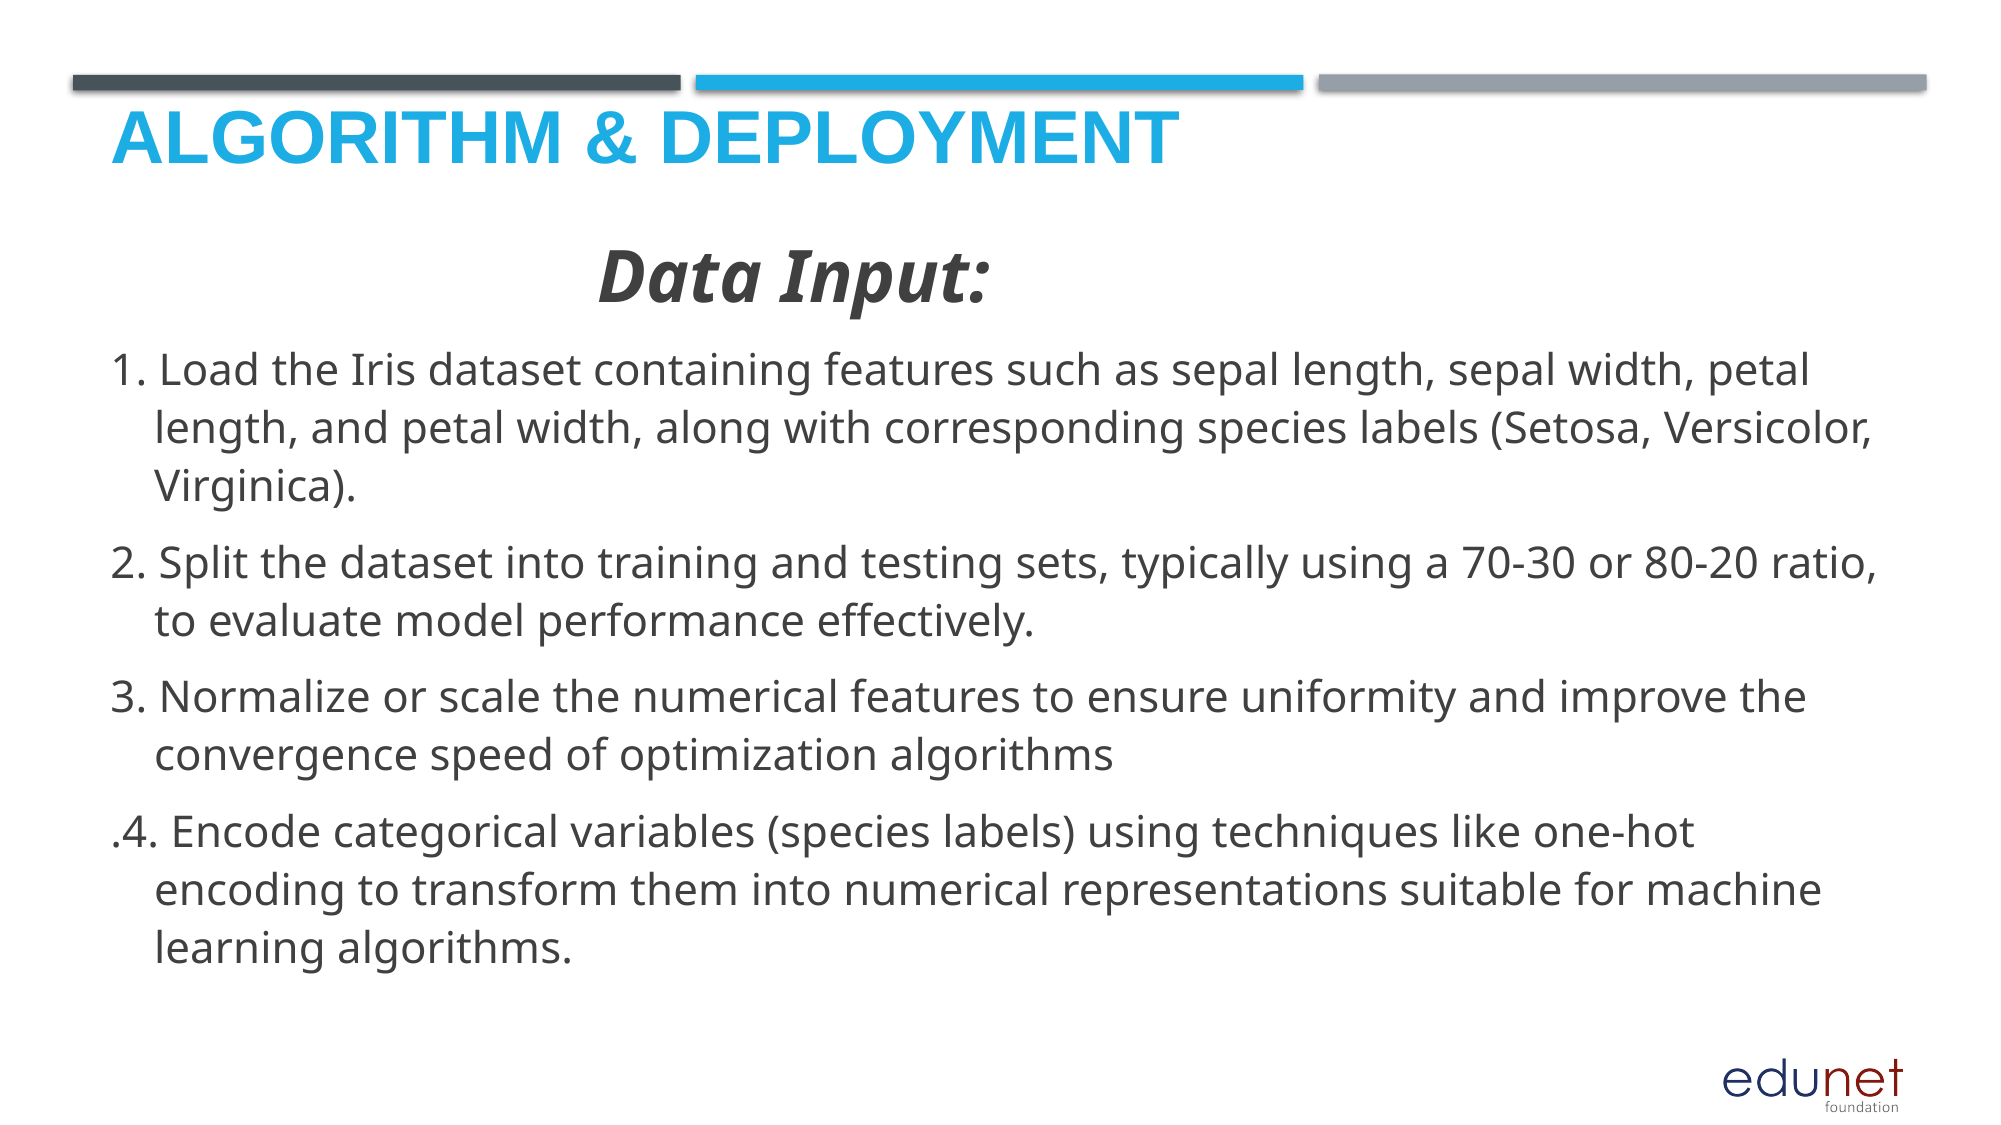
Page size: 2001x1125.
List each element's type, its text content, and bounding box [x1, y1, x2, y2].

list Data Input: 1. Load the Iris dataset containing features such as sepal length, sepal width, petal length, and petal width, along with corresponding species labels (Setosa, Versicolor, Virginica). 2. Split the dataset into training and testing sets, typically using a 70-30 or 80-20 ratio, to evaluate model performance effectively. 3. Normalize or scale the numerical features to ensure uniformity and improve the convergence speed of optimization algorithms .4. Encode categorical variables (species labels) using techniques like one-hot encoding to transform them into numerical representations suitable for machine learning algorithms. [95, 213, 1905, 981]
title Algorithm & Deployment [95, 99, 1905, 187]
picture [1719, 1056, 1905, 1116]
